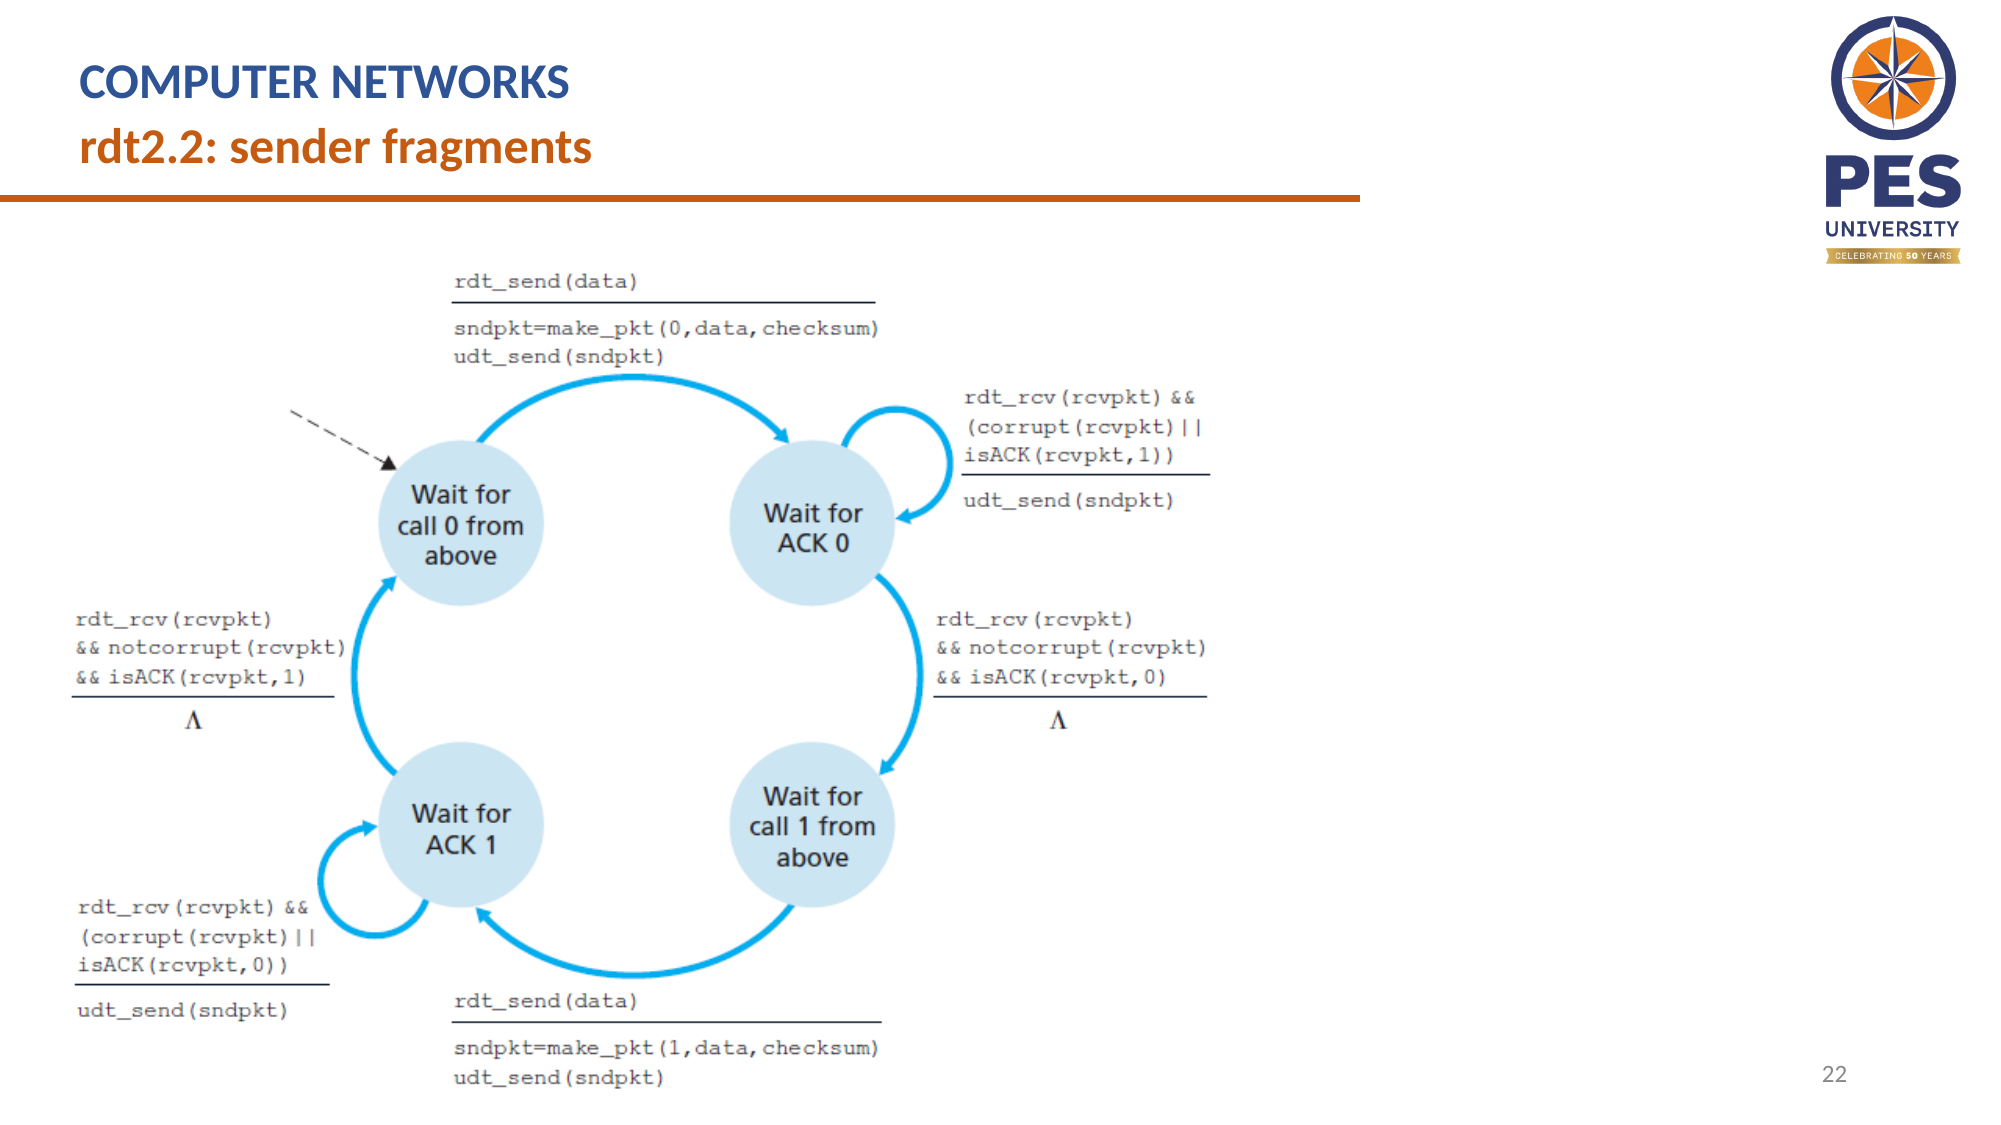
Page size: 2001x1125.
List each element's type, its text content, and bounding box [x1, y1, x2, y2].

slide_number ‹#› [1412, 1042, 1863, 1103]
text_box rdt2.2: sender fragments [64, 106, 1377, 182]
picture [47, 227, 1248, 1103]
picture [1826, 16, 1961, 264]
text_box COMPUTER NETWORKS [64, 41, 1295, 118]
